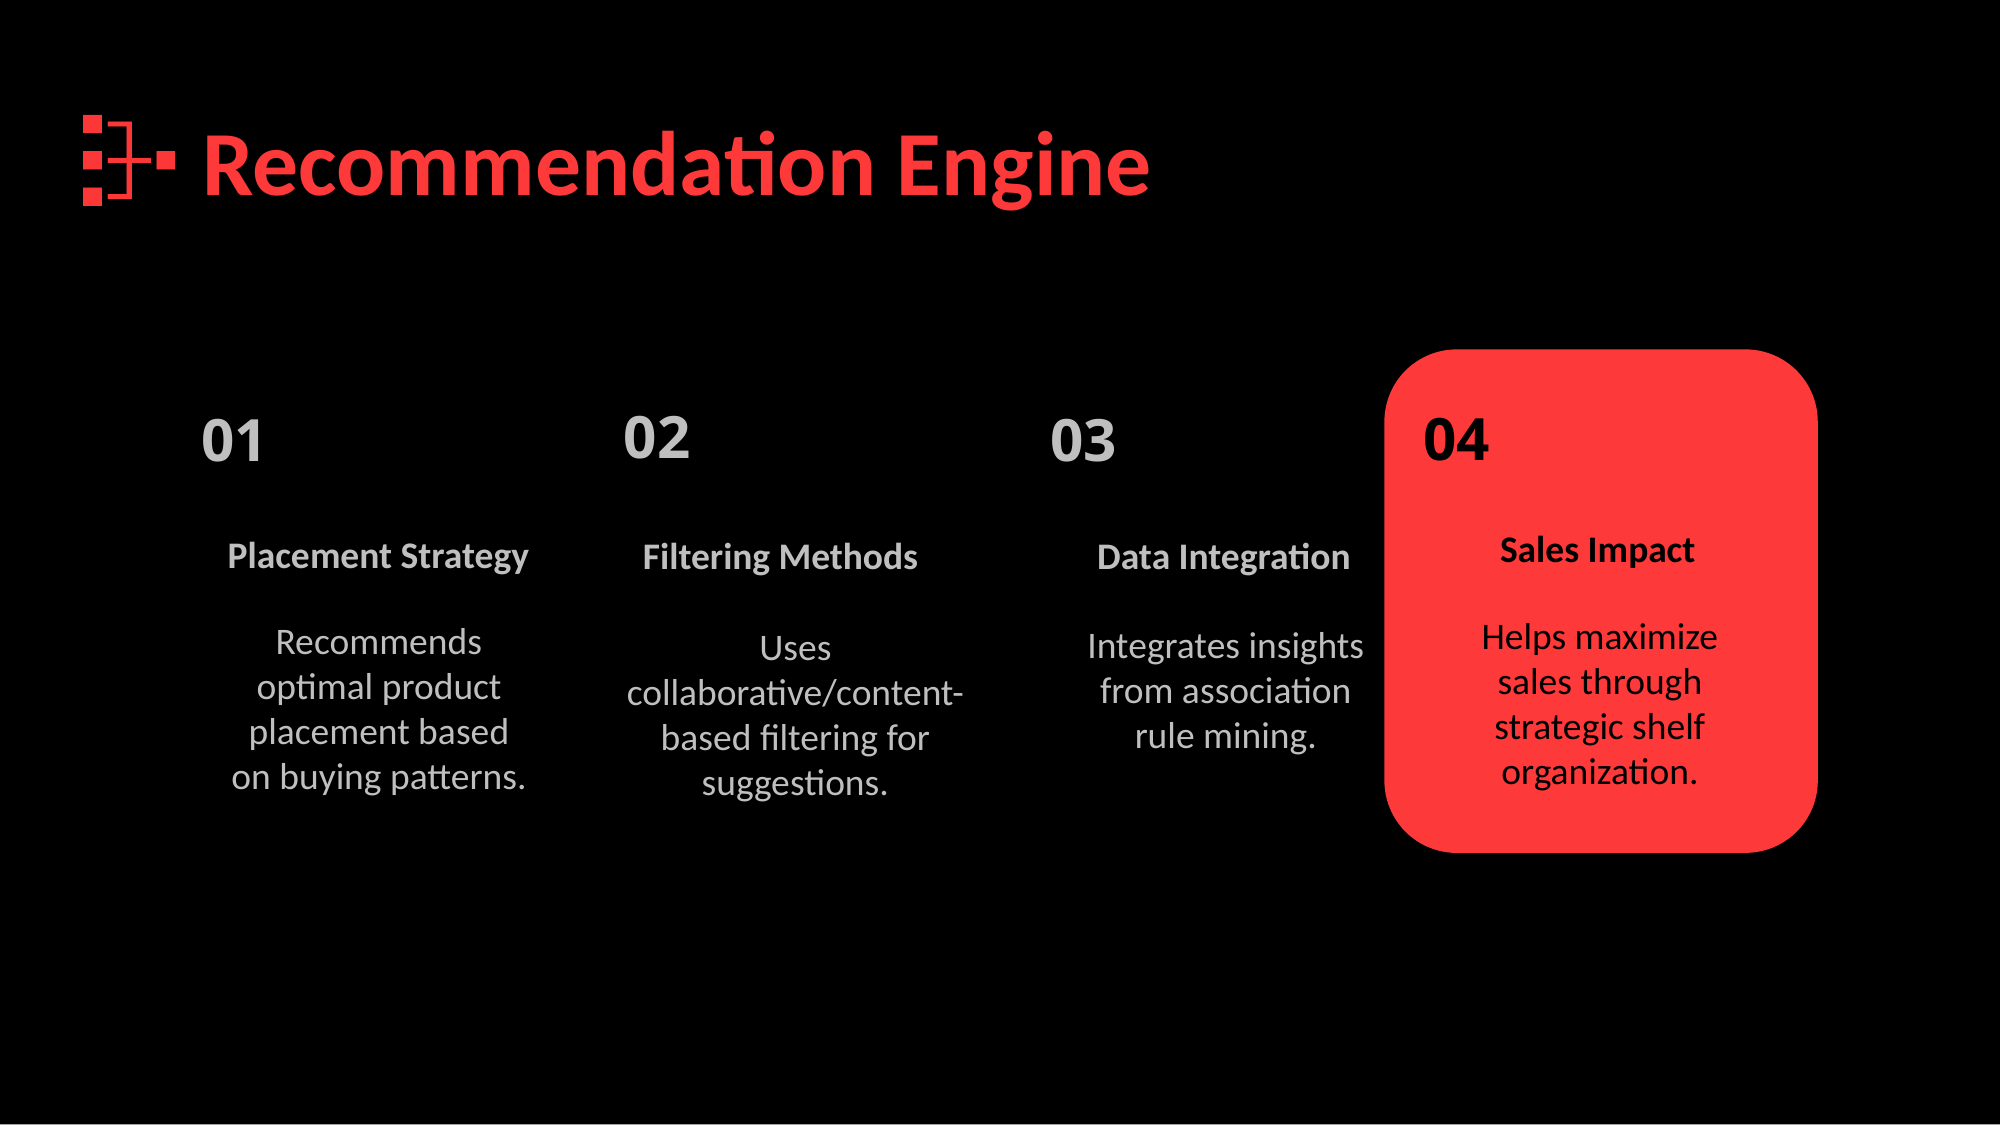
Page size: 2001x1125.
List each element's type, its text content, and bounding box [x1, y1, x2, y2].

text_box Integrates insights from association rule mining. [1061, 613, 1391, 764]
text_box Recommends optimal product placement based on buying patterns. [214, 609, 544, 805]
text_box Placement Strategy [189, 523, 568, 583]
text_box Sales Impact [1408, 518, 1787, 578]
text_box Filtering Methods [591, 524, 970, 584]
text_box 01 [184, 395, 285, 481]
picture [63, 96, 194, 227]
text_box 02 [607, 393, 707, 478]
text_box Helps maximize sales through strategic shelf organization. [1435, 604, 1765, 800]
text_box Uses collaborative/content-based filtering for suggestions. [607, 615, 984, 811]
text_box Data Integration [1034, 524, 1413, 585]
text_box Recommendation Engine [194, 96, 1242, 222]
text_box [1382, 347, 1820, 855]
text_box 03 [1033, 395, 1134, 481]
text_box [0, 0, 2000, 1125]
text_box 04 [1406, 395, 1507, 480]
